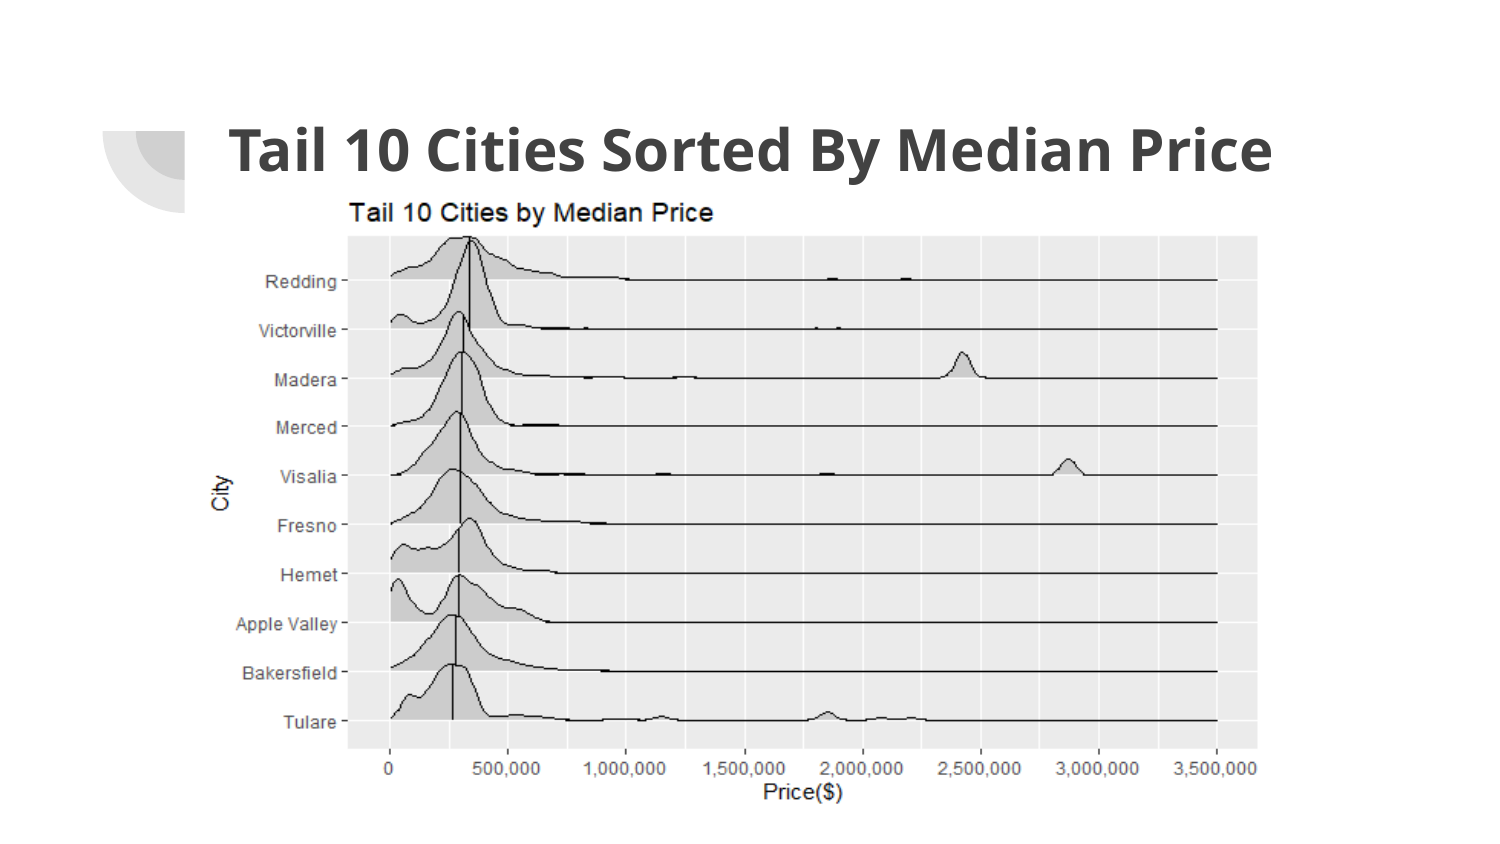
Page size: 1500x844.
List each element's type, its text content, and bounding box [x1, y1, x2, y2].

title Tail 10 Cities Sorted By Median Price [213, 98, 1368, 263]
picture [198, 189, 1270, 815]
